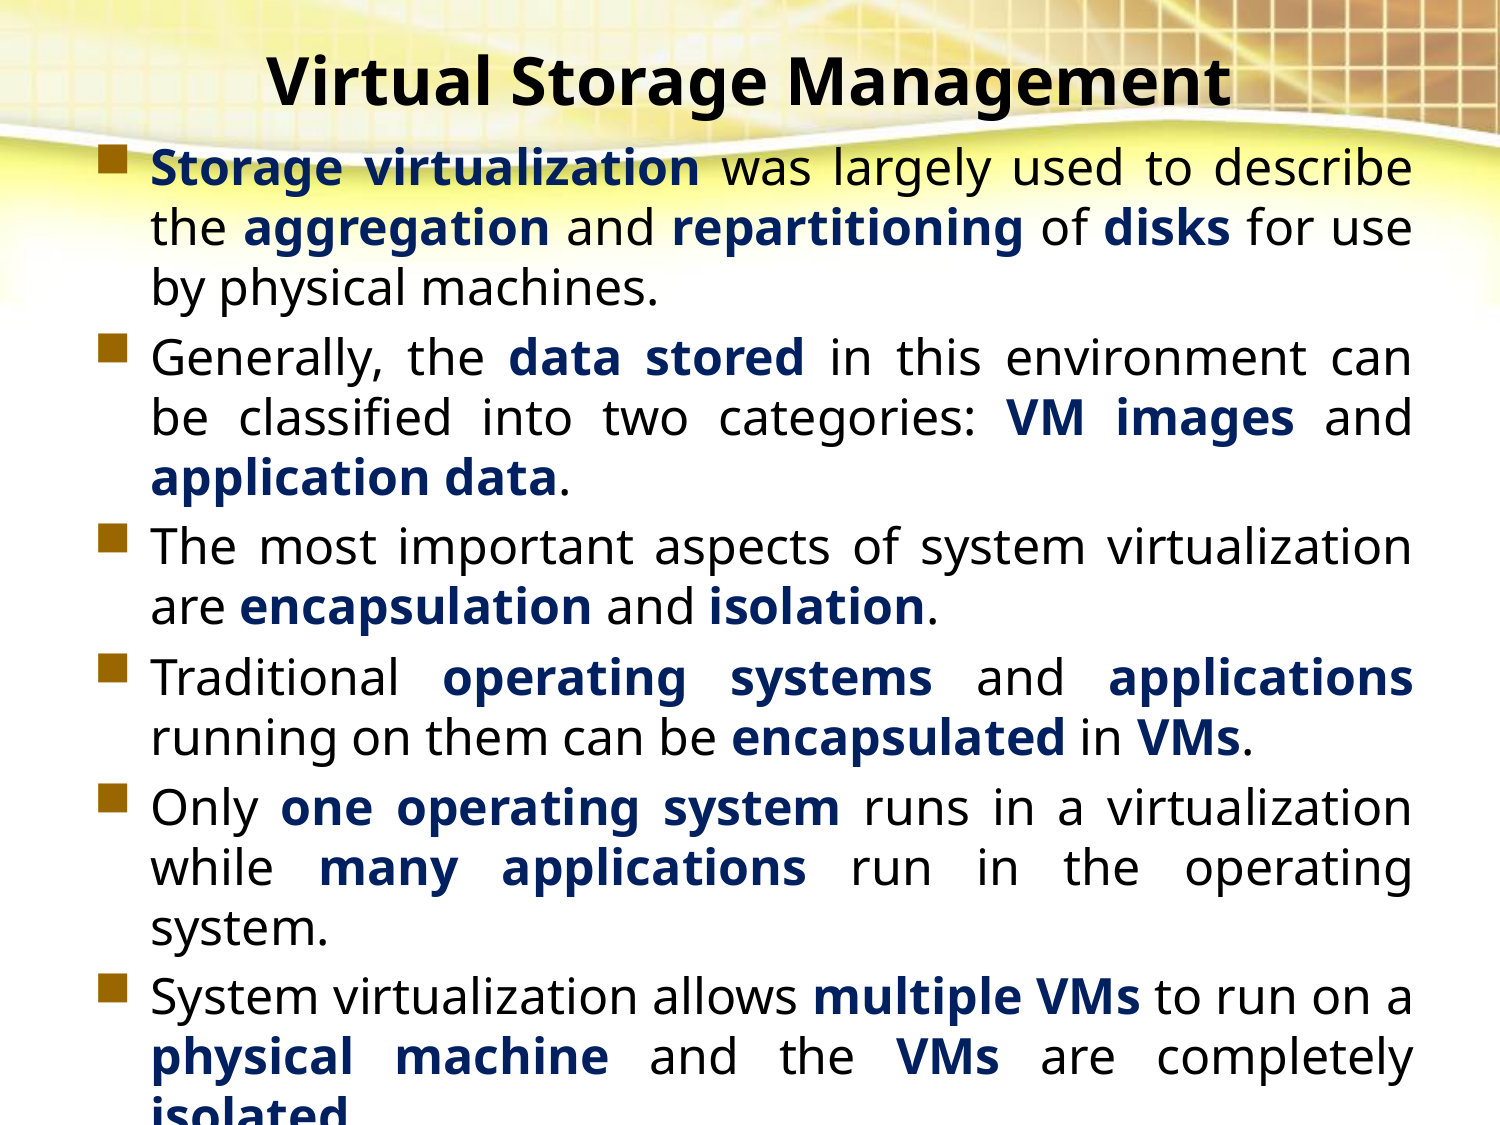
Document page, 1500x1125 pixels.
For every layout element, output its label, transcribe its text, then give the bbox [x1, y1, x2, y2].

title Virtual Storage Management [74, 29, 1426, 128]
list Storage virtualization was largely used to describe the aggregation and repartitioning of disks for use by physical machines. Generally, the data stored in this environment can be classified into two categories: VM images and application data. The most important aspects of system virtualization are encapsulation and isolation. Traditional operating systems and applications running on them can be encapsulated in VMs. Only one operating system runs in a virtualization while many applications run in the operating system. System virtualization allows multiple VMs to run on a physical machine and the VMs are completely isolated. [78, 127, 1430, 1096]
picture [0, 0, 1500, 1125]
